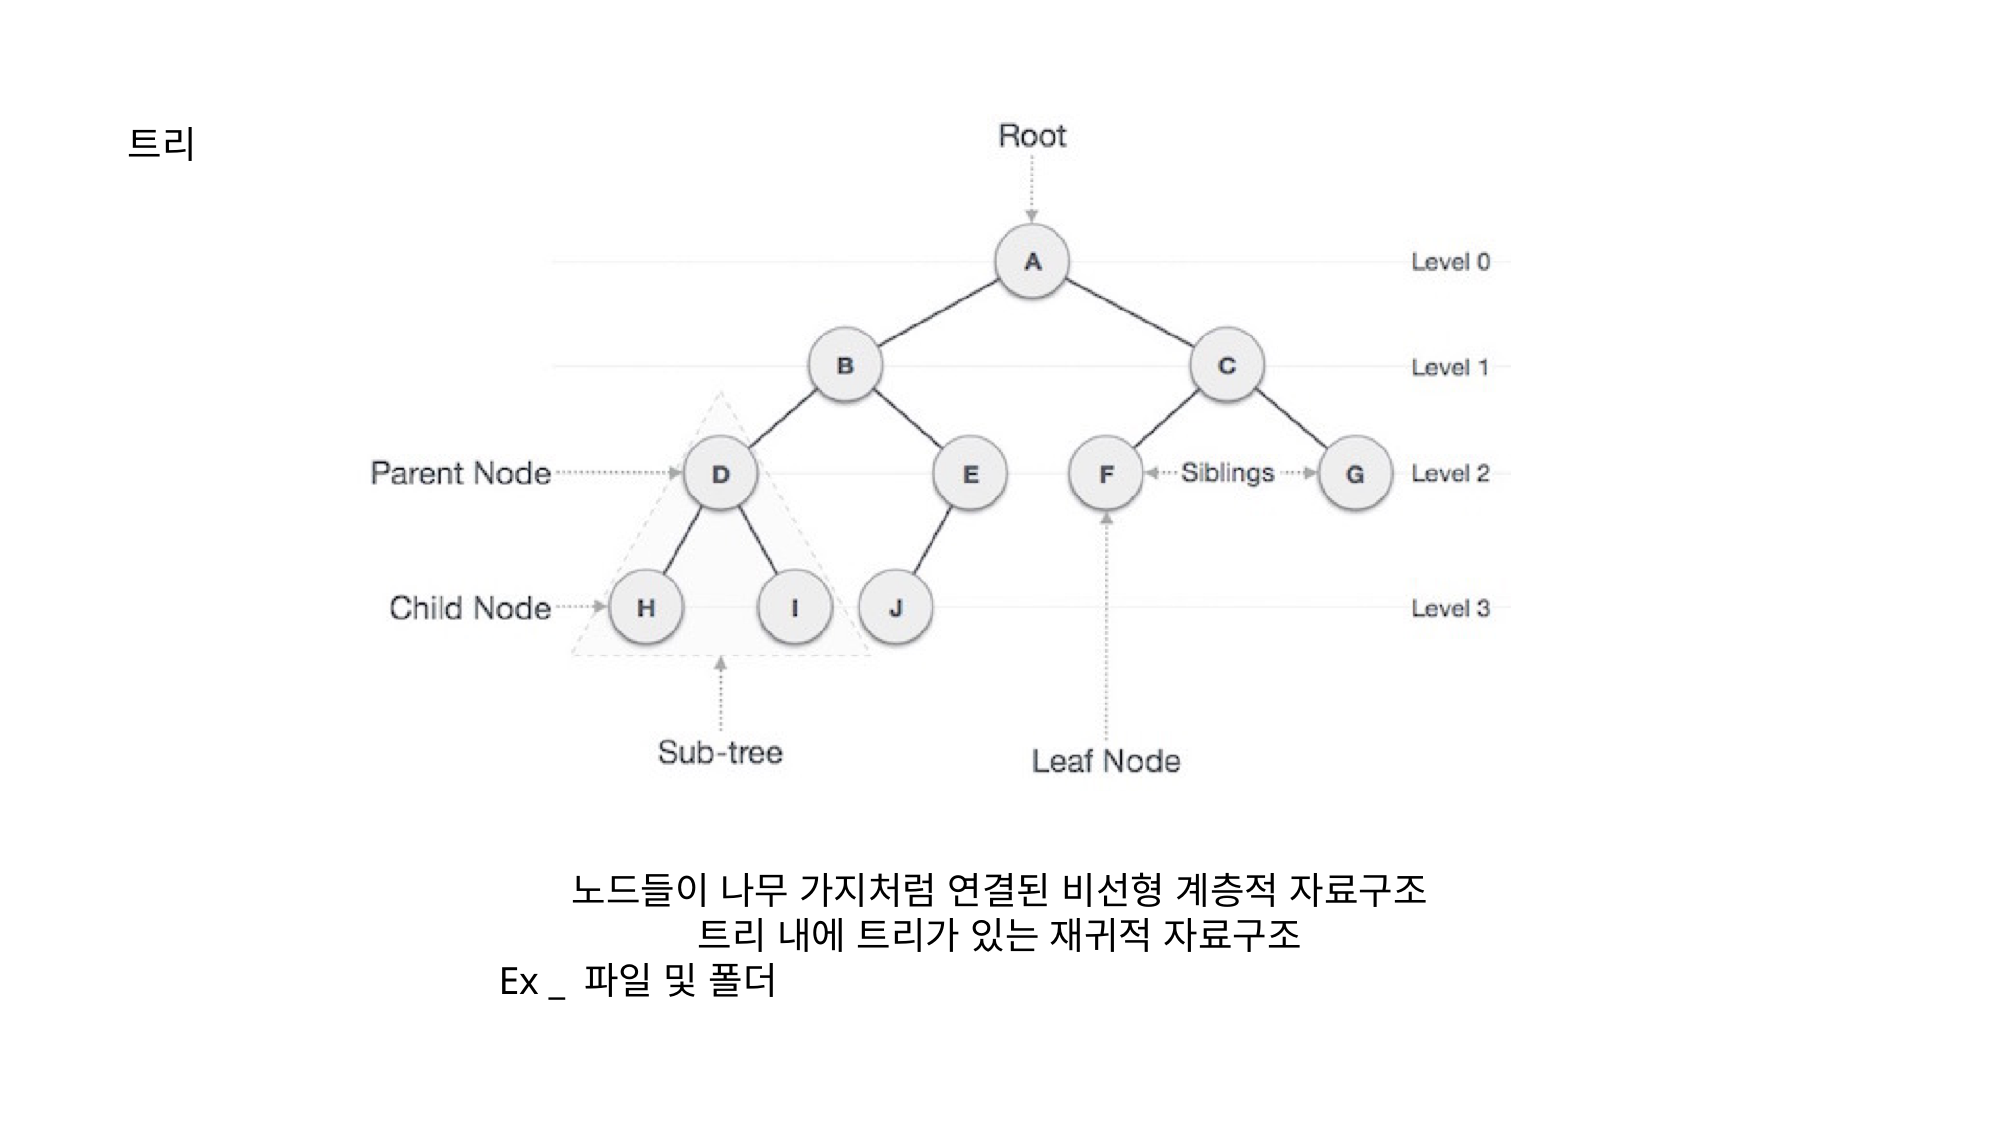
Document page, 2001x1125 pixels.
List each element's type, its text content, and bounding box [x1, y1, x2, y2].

text_box 노드들이 나무 가지처럼 연결된 비선형 계층적 자료구조 트리 내에 트리가 있는 재귀적 자료구조 Ex _ 파일 및 폴더 [483, 859, 1517, 1010]
picture [355, 114, 1511, 791]
text_box 트리 [113, 114, 355, 174]
